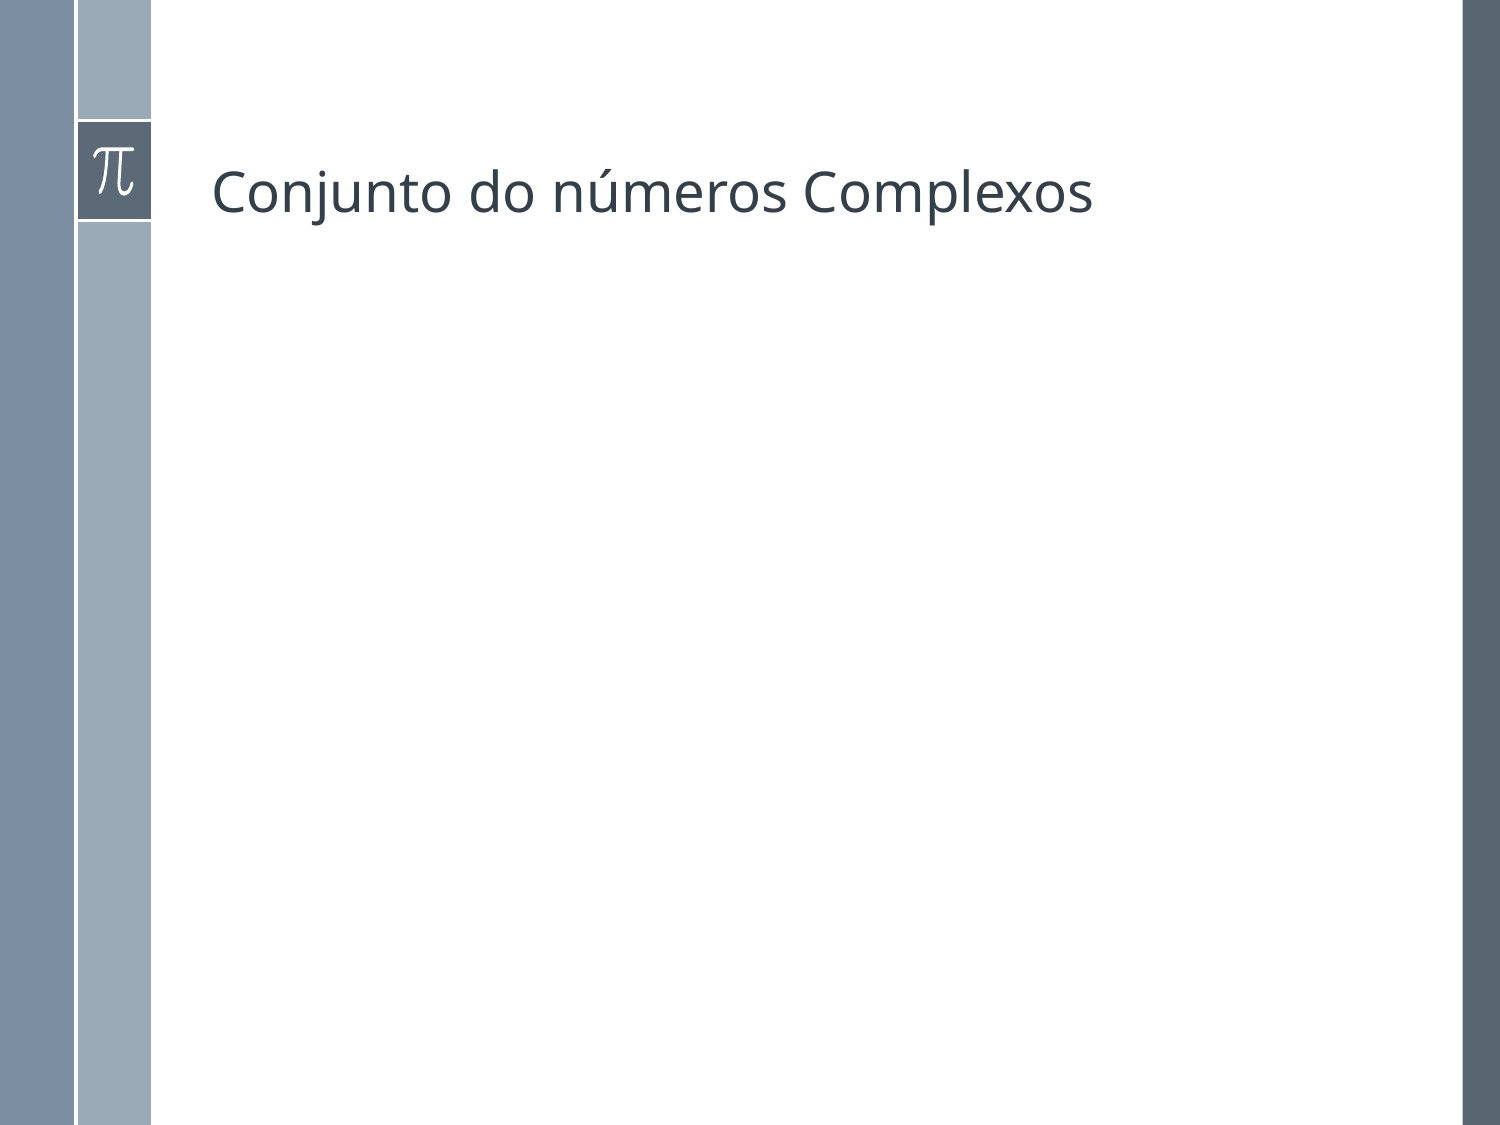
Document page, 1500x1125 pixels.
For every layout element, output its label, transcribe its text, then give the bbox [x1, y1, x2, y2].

title Conjunto do números Complexos [196, 29, 1400, 233]
